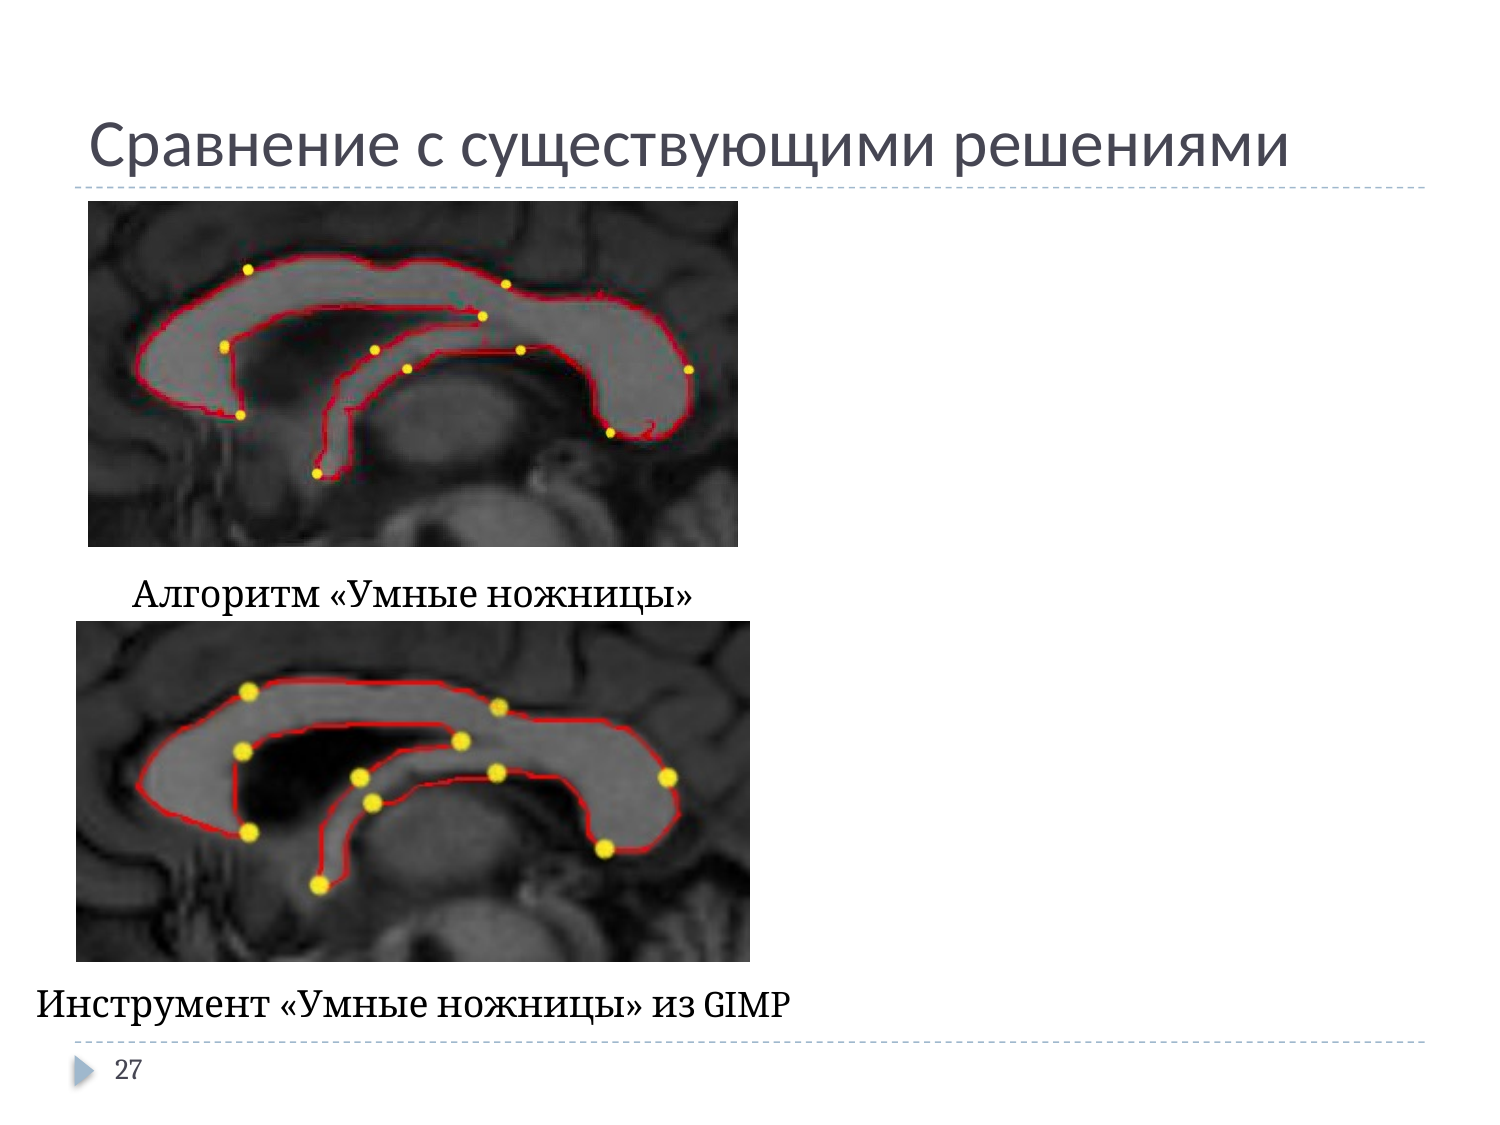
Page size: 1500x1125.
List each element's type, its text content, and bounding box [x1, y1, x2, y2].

picture [88, 201, 739, 547]
text_box Инструмент «Умные ножницы» из GIMP [21, 972, 806, 1033]
title Сравнение с существующими решениями [75, 24, 1425, 188]
slide_number 27 [100, 1042, 426, 1103]
text_box Алгоритм «Умные ножницы» [117, 562, 709, 621]
picture [75, 621, 751, 962]
